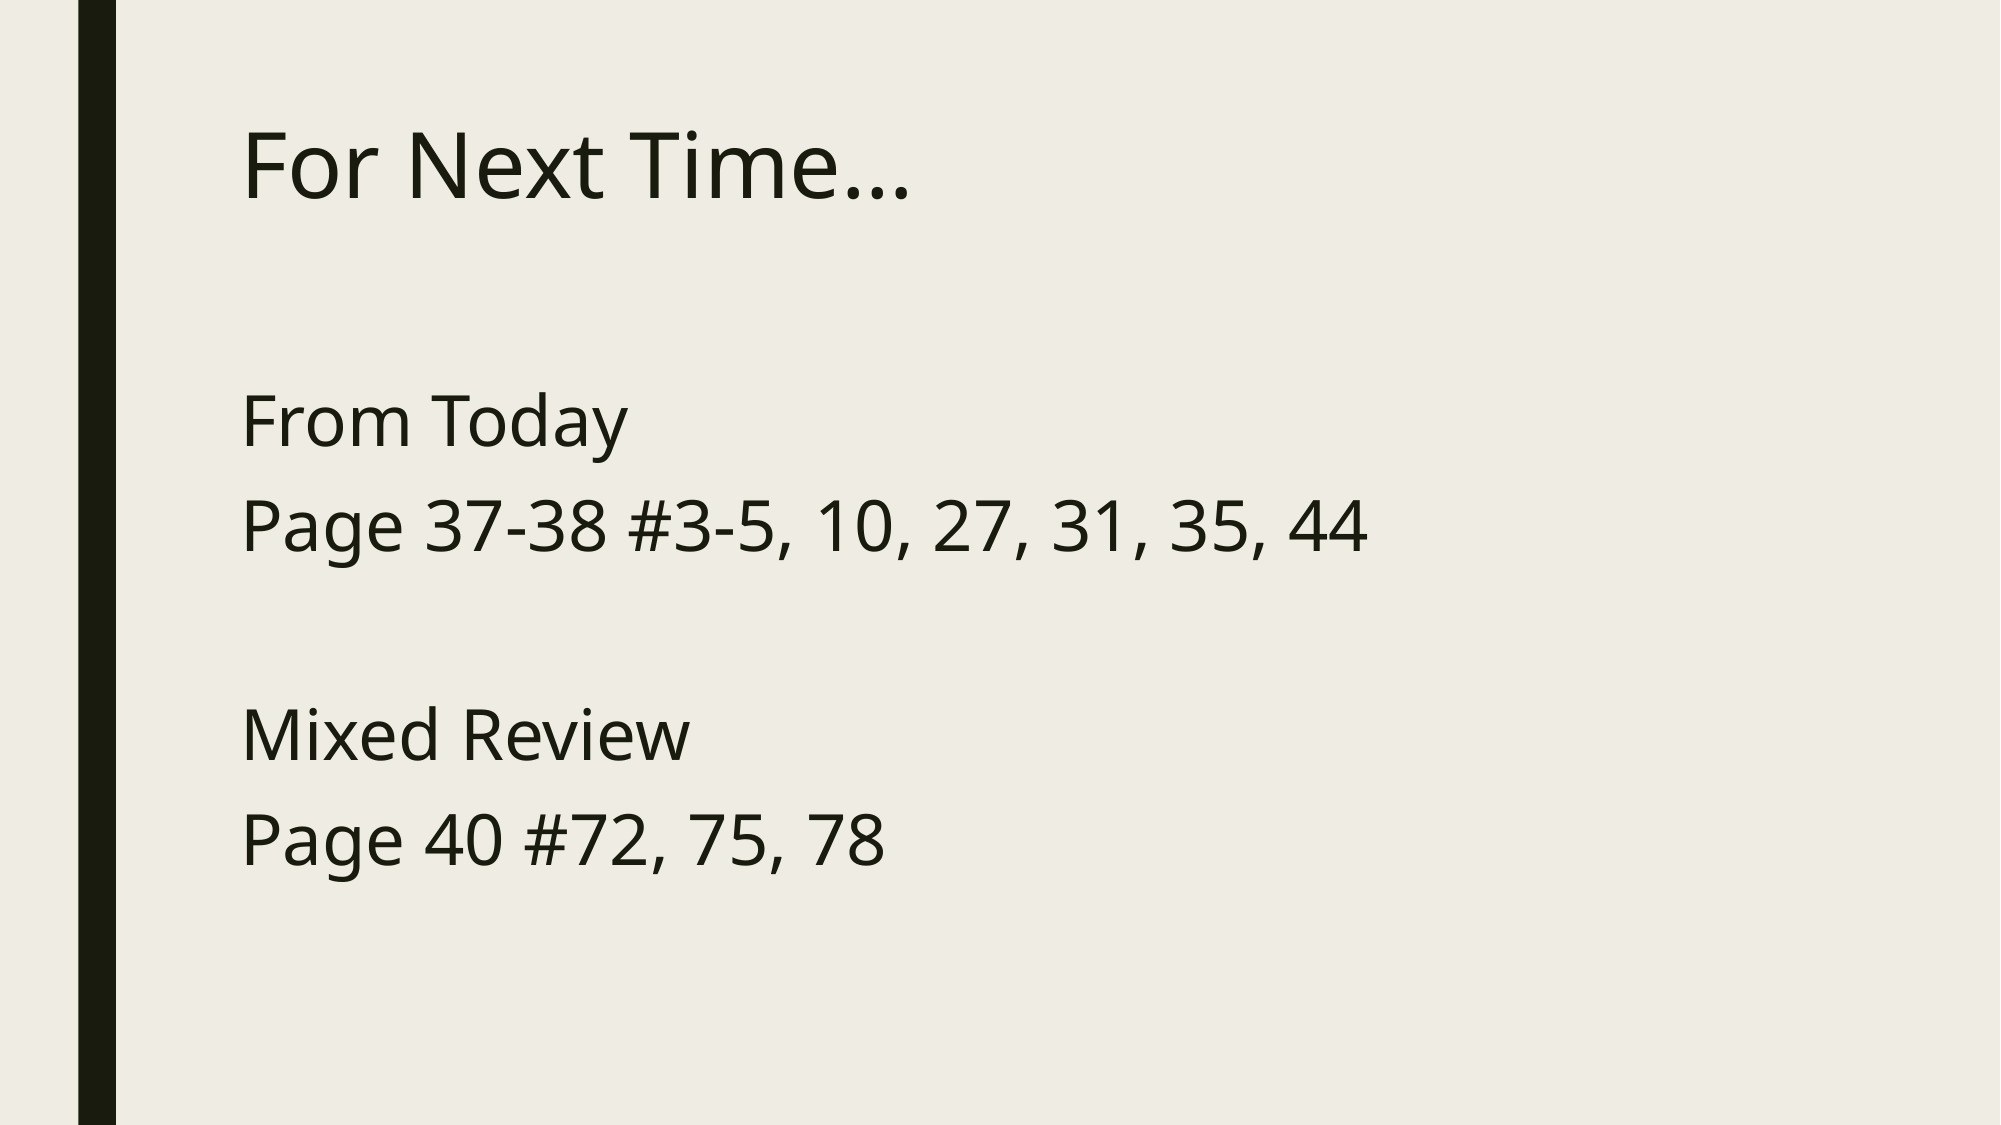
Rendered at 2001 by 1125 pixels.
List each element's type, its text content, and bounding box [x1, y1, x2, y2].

title For Next Time… [225, 112, 1800, 357]
list From Today Page 37-38 #3-5, 10, 27, 31, 35, 44 Mixed Review Page 40 #72, 75, 78 [225, 375, 1800, 963]
